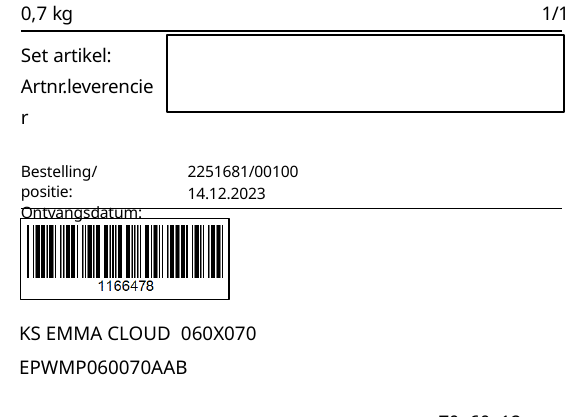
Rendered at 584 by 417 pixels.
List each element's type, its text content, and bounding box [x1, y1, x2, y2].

text_box Bestelling/positie: Ontvangsdatum: [18, 157, 150, 222]
title 0,7 kg [18, 0, 95, 32]
text_box [166, 35, 565, 112]
text_box 1/1 [539, 0, 570, 25]
text_box [20, 218, 230, 300]
text_box 2251681/00100 14.12.2023 [185, 157, 303, 203]
text_box Set artikel: Artnr.leverencier [18, 32, 161, 128]
picture [27, 225, 223, 294]
text_box KS EMMA CLOUD 060X070 EPWMP060070AAB 70x60x12 [17, 311, 584, 417]
